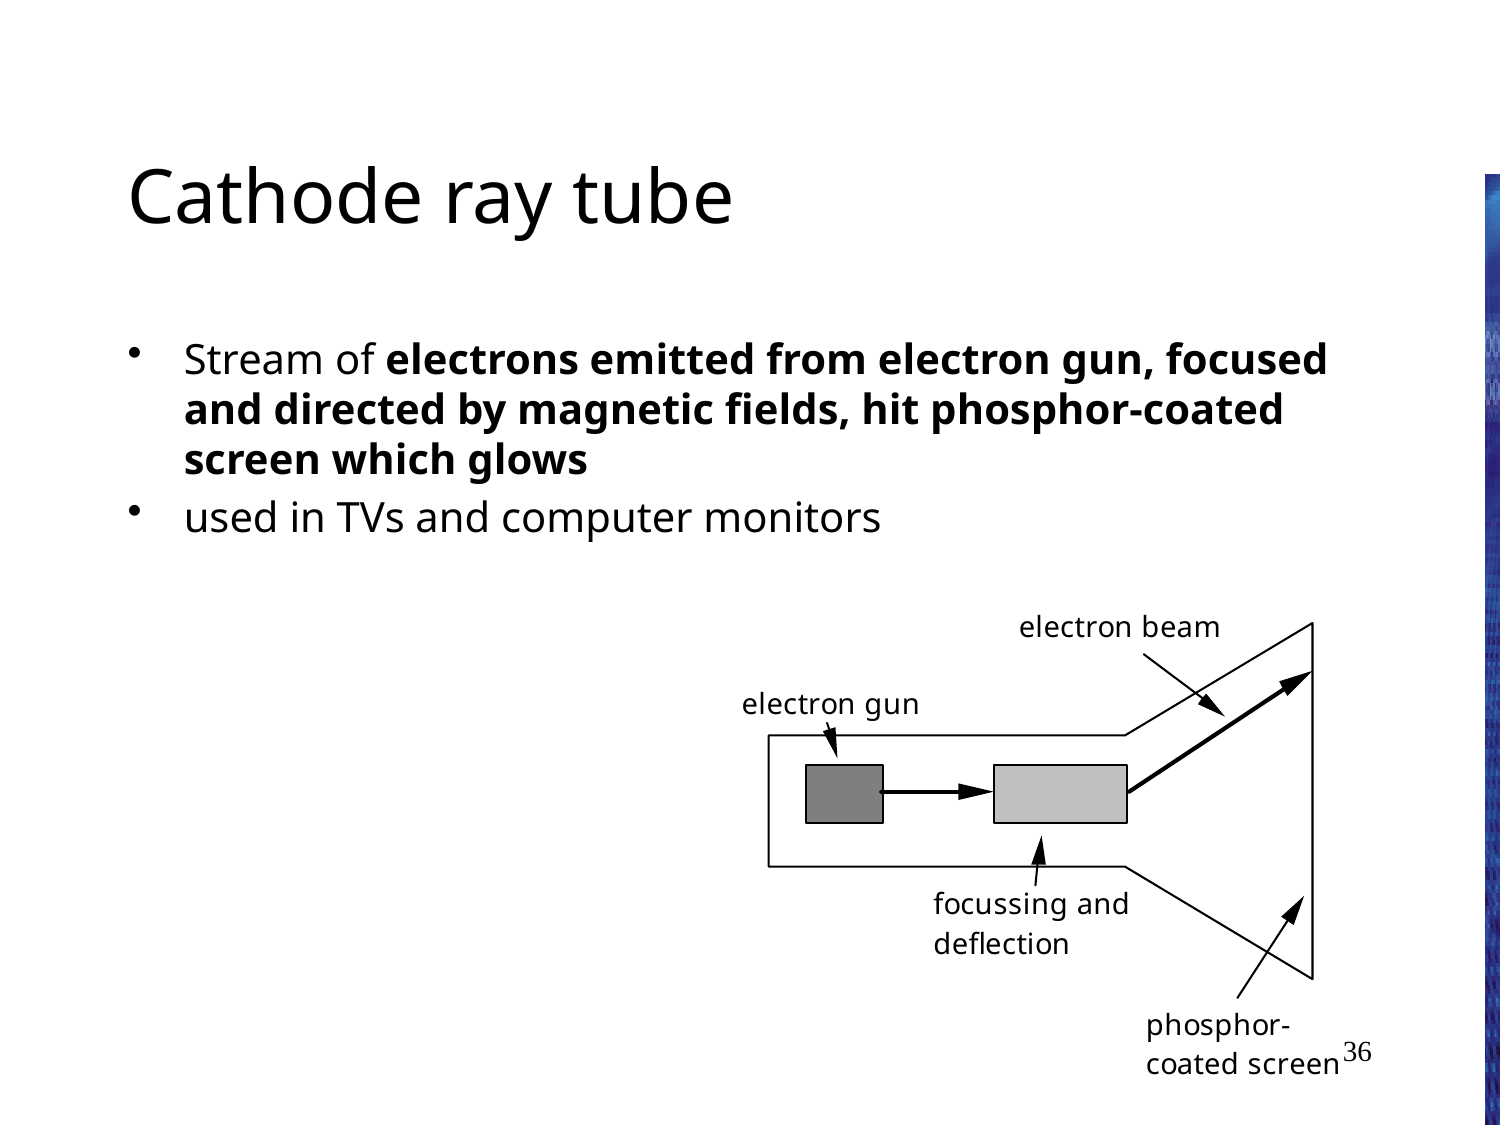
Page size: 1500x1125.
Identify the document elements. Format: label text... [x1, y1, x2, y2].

list Stream of electrons emitted from electron gun, focused and directed by magnetic fields, hit phosphor-coated screen which glows used in TVs and computer monitors [112, 324, 1388, 1000]
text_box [737, 605, 1363, 1088]
picture [1485, 174, 1500, 1125]
slide_number 36 [1074, 1024, 1388, 1101]
title Cathode ray tube [112, 99, 1238, 288]
